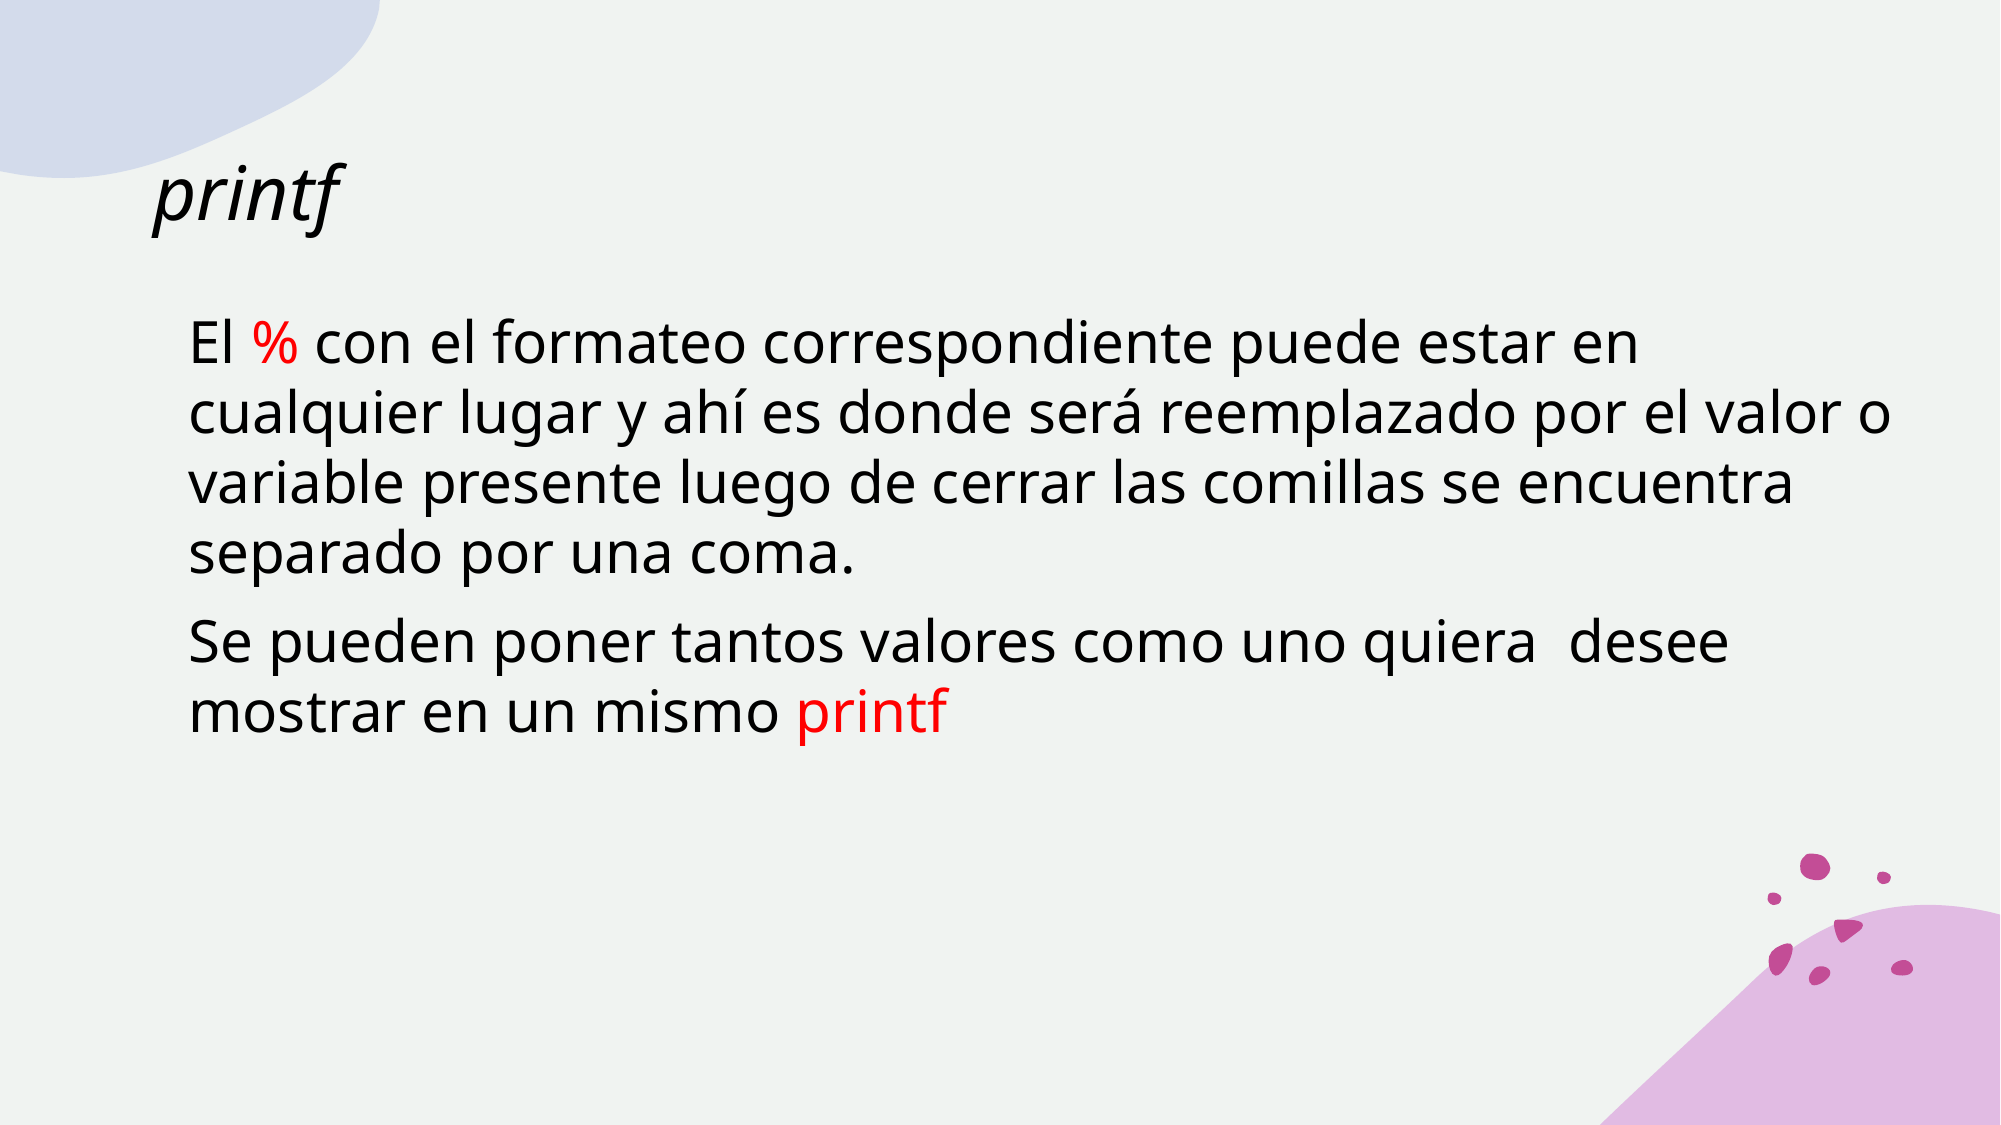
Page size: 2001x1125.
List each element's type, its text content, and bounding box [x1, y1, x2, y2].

list El % con el formateo correspondiente puede estar en cualquier lugar y ahí es donde será reemplazado por el valor o variable presente luego de cerrar las comillas se encuentra separado por una coma. Se pueden poner tantos valores como uno quiera desee mostrar en un mismo printf [133, 295, 1917, 1013]
title printf [133, 25, 1917, 246]
